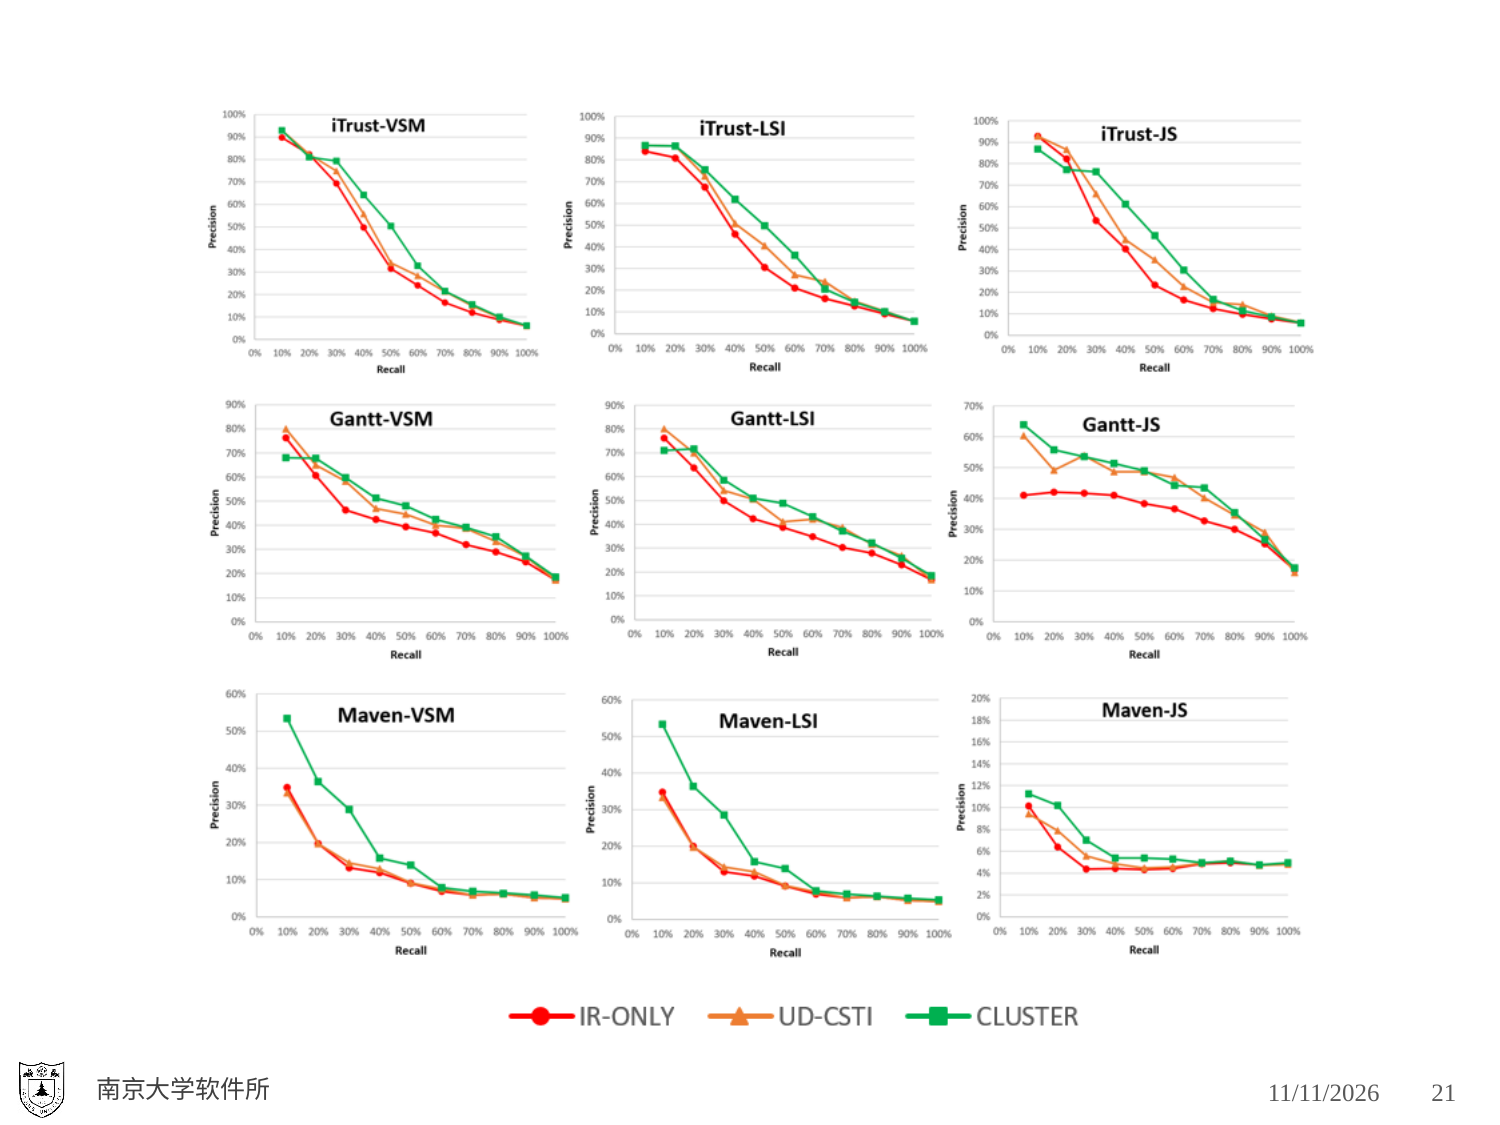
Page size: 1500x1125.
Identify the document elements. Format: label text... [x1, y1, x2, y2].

picture [199, 101, 1315, 1036]
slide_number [1045, 1061, 1388, 1121]
slide_number 21 [1426, 1061, 1495, 1121]
footer 南京大学软件所 [88, 1058, 757, 1119]
picture [17, 1061, 65, 1118]
